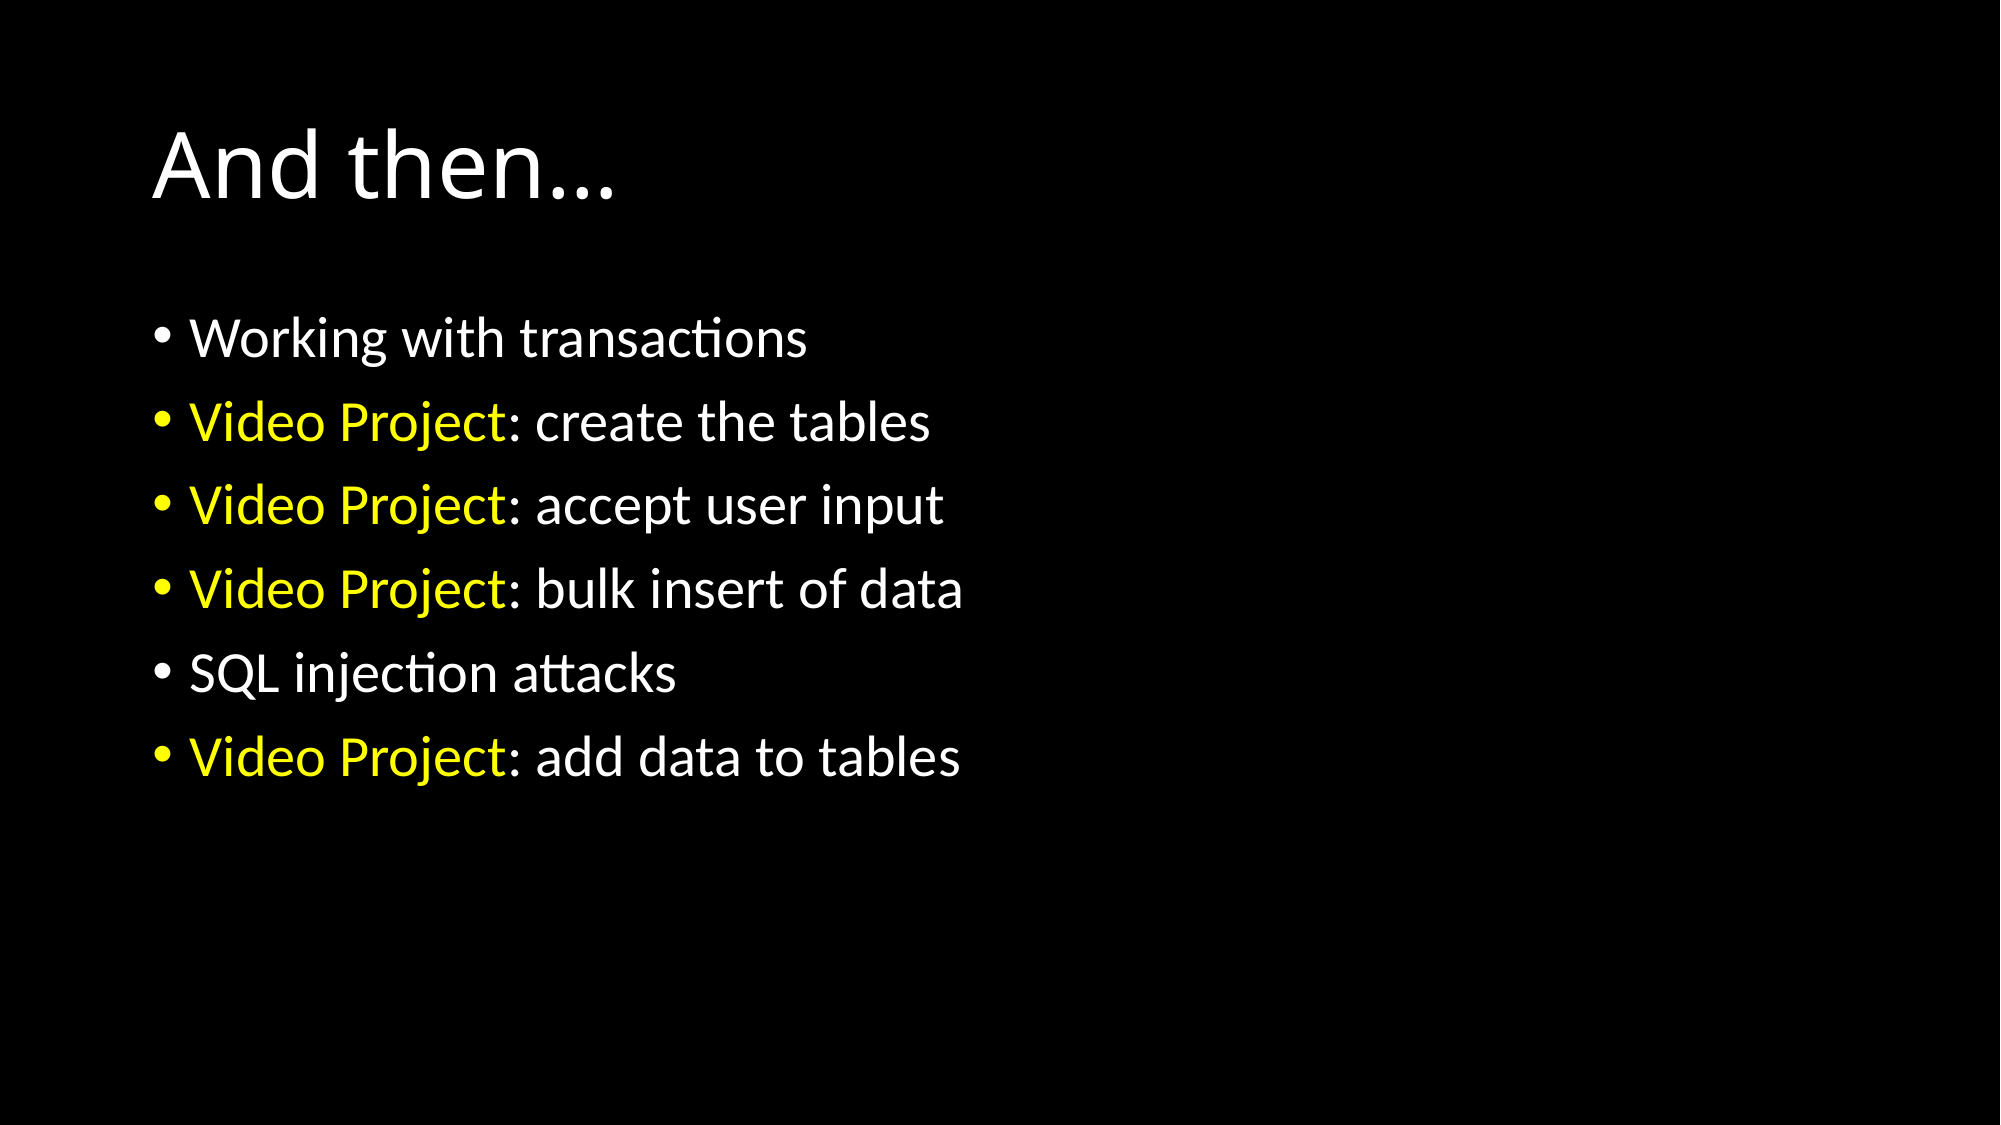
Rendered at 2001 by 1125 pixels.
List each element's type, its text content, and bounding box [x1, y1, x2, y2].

list Working with transactions Video Project: create the tables Video Project: accept user input Video Project: bulk insert of data SQL injection attacks Video Project: add data to tables [137, 299, 1303, 1014]
title And then… [137, 59, 1863, 278]
